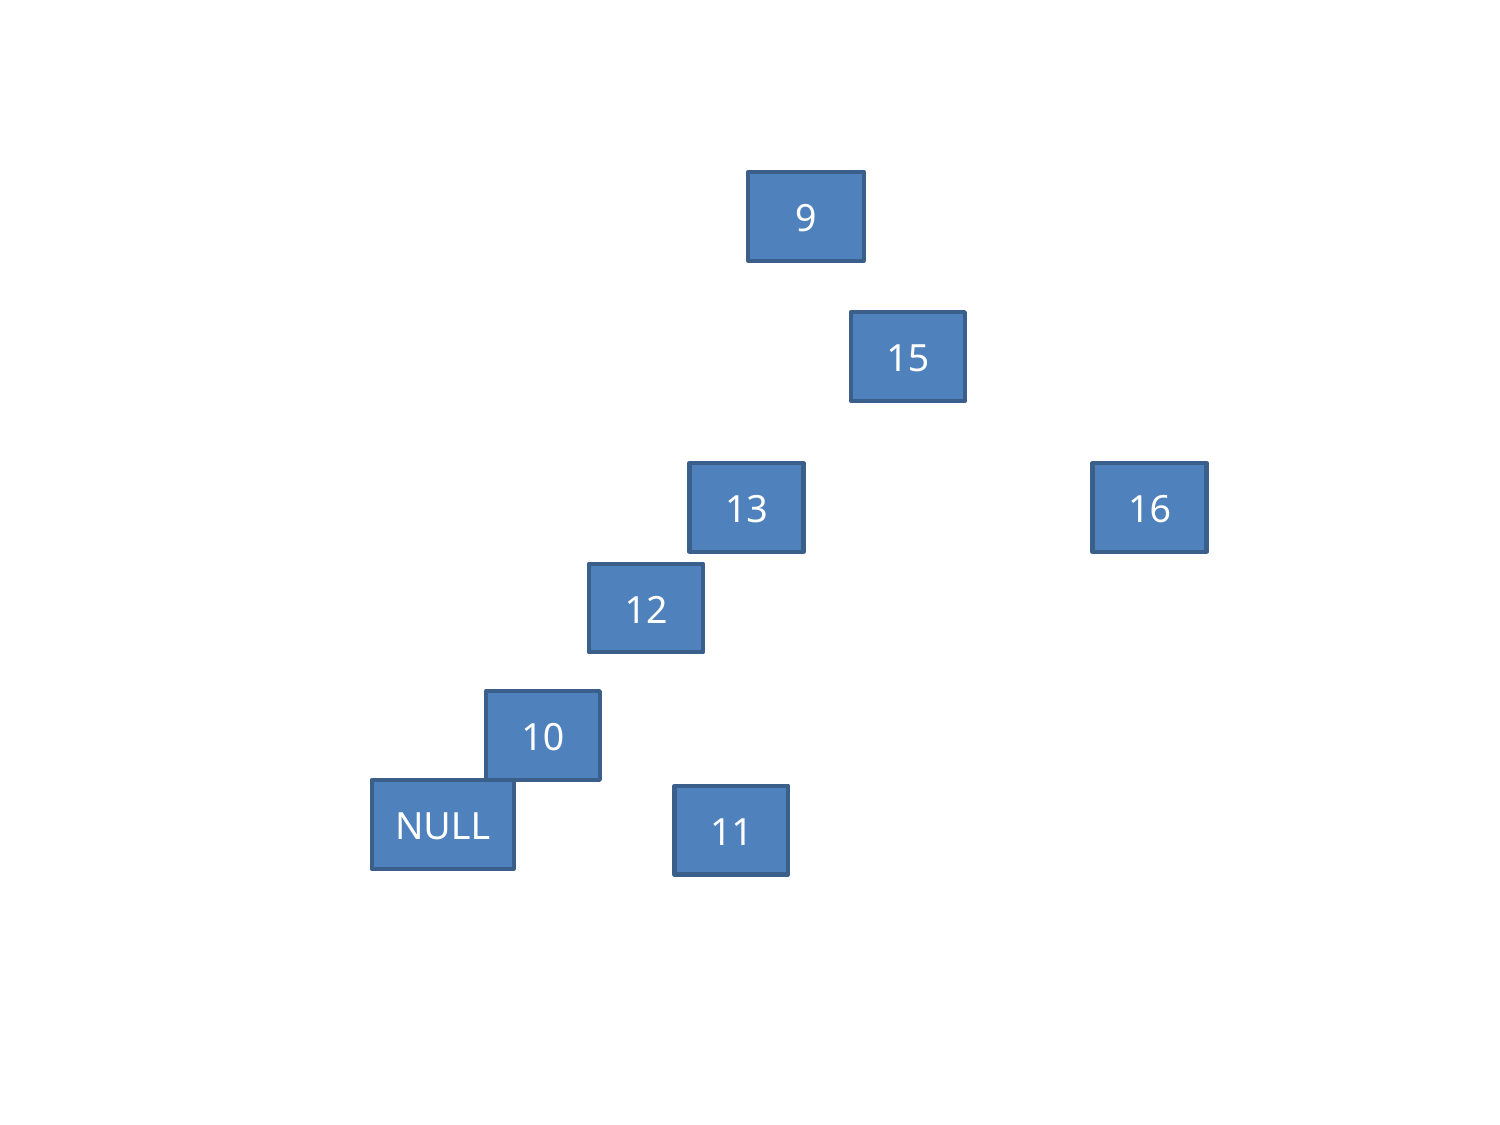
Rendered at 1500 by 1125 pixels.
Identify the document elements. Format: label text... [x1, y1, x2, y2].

text_box 16 [1090, 461, 1209, 554]
text_box 11 [672, 784, 790, 877]
text_box 13 [687, 461, 806, 554]
text_box 10 [484, 689, 602, 782]
text_box 9 [746, 170, 866, 263]
text_box 15 [849, 310, 967, 403]
text_box 12 [587, 562, 705, 654]
text_box NULL [370, 778, 516, 871]
